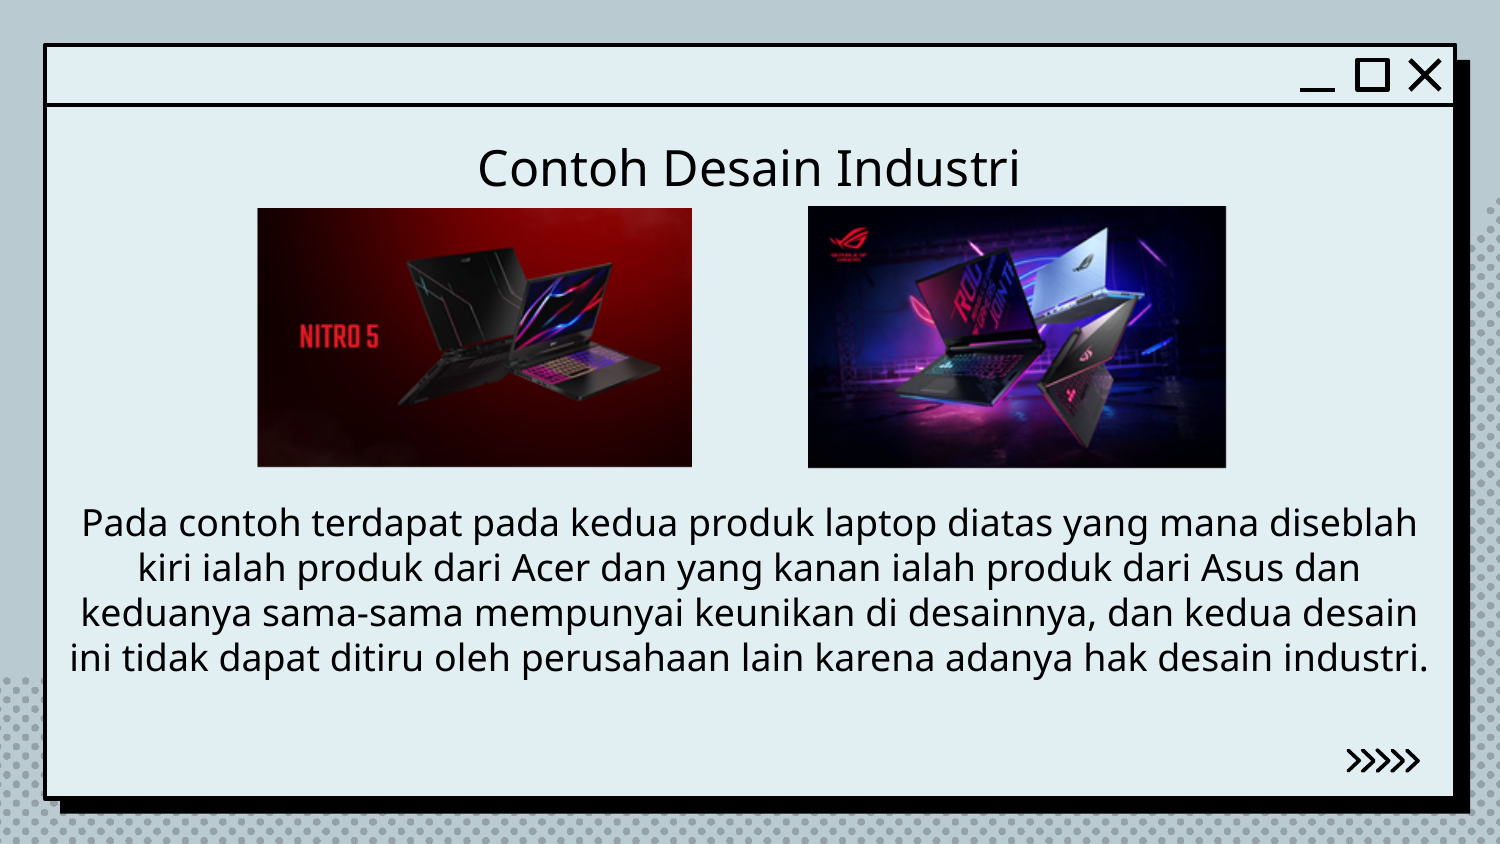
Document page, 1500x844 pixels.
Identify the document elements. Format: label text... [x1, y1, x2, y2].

text_box [1375, 748, 1391, 773]
picture [808, 206, 1228, 470]
text_box Pada contoh terdapat pada kedua produk laptop diatas yang mana diseblah kiri ialah produk dari Acer dan yang kanan ialah produk dari Asus dan keduanya sama-sama mempunyai keunikan di desainnya, dan kedua desain ini tidak dapat ditiru oleh perusahaan lain karena adanya hak desain industri. [43, 491, 1457, 687]
text_box [1405, 749, 1420, 773]
text_box [1360, 749, 1376, 773]
title Contoh Desain Industri [413, 121, 1087, 209]
text_box [1346, 749, 1362, 773]
picture [256, 208, 692, 469]
text_box [1390, 749, 1405, 773]
